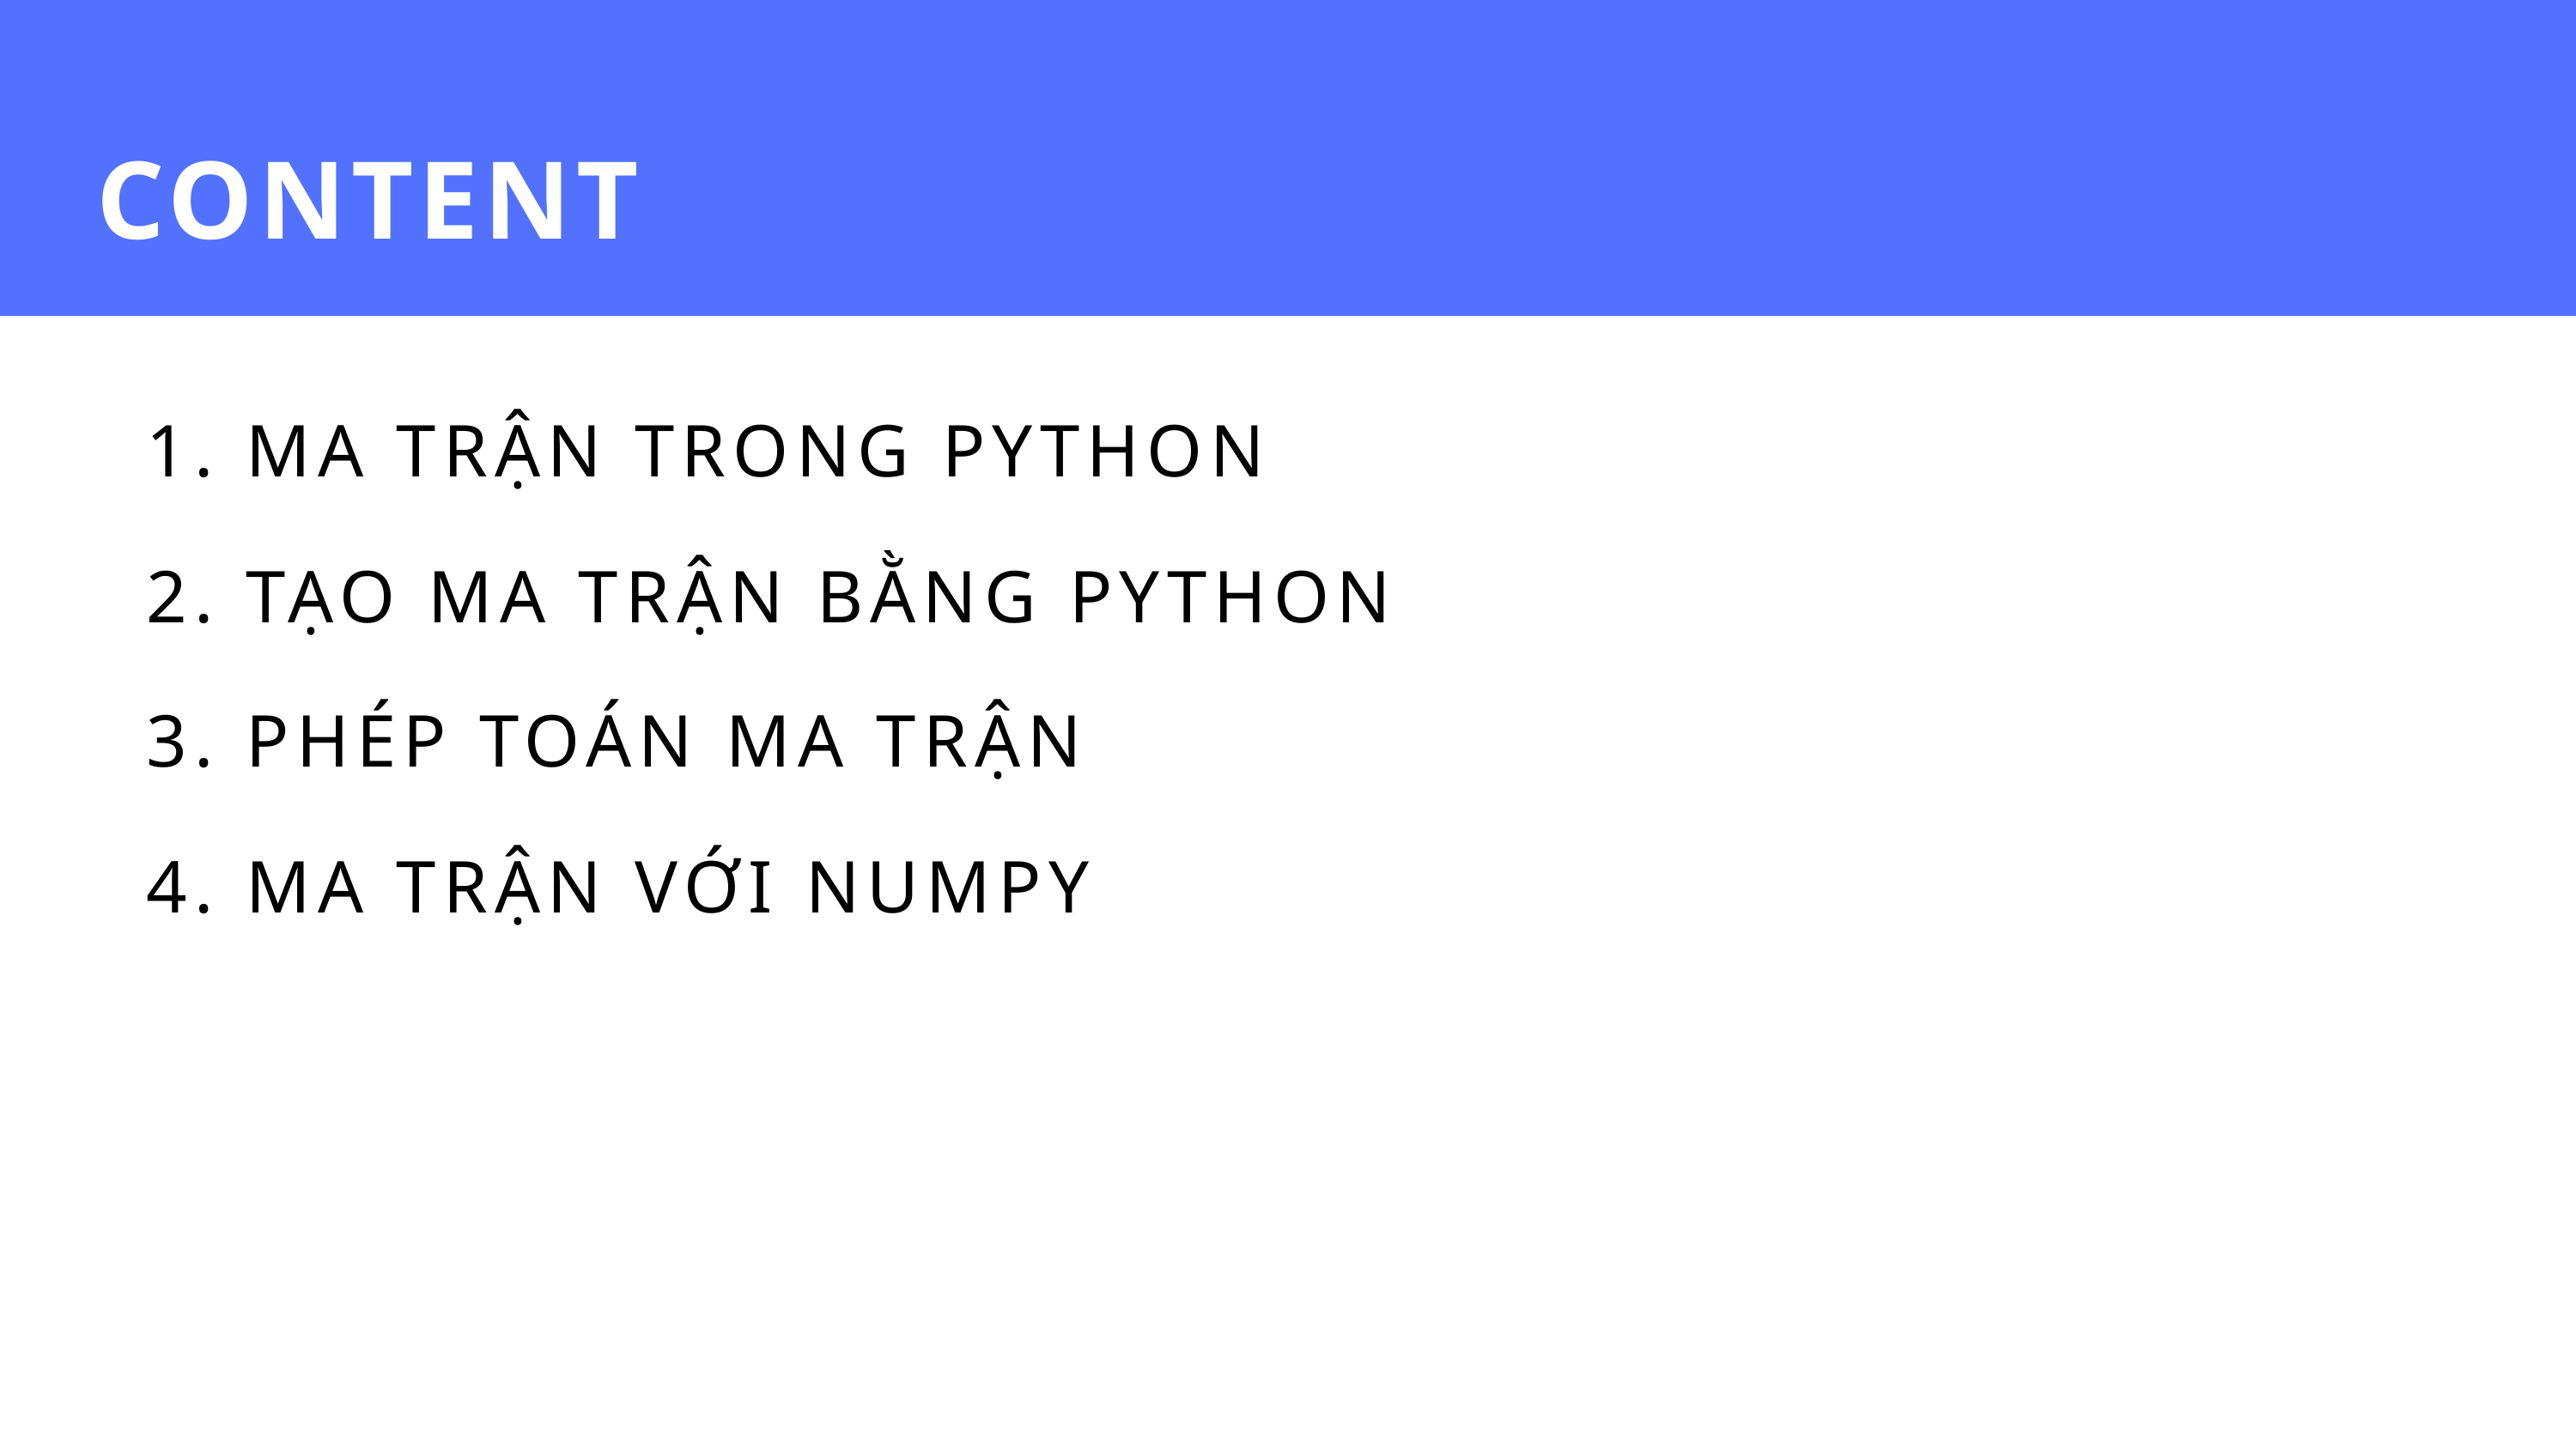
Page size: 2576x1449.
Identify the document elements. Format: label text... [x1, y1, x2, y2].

text_box 1. MA TRẬN TRONG PYTHON 2. TẠO MA TRẬN BẰNG PYTHON 3. PHÉP TOÁN MA TRẬN 4. MA TRẬN VỚI NUMPY [94, 346, 2550, 1072]
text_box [0, 0, 2576, 316]
